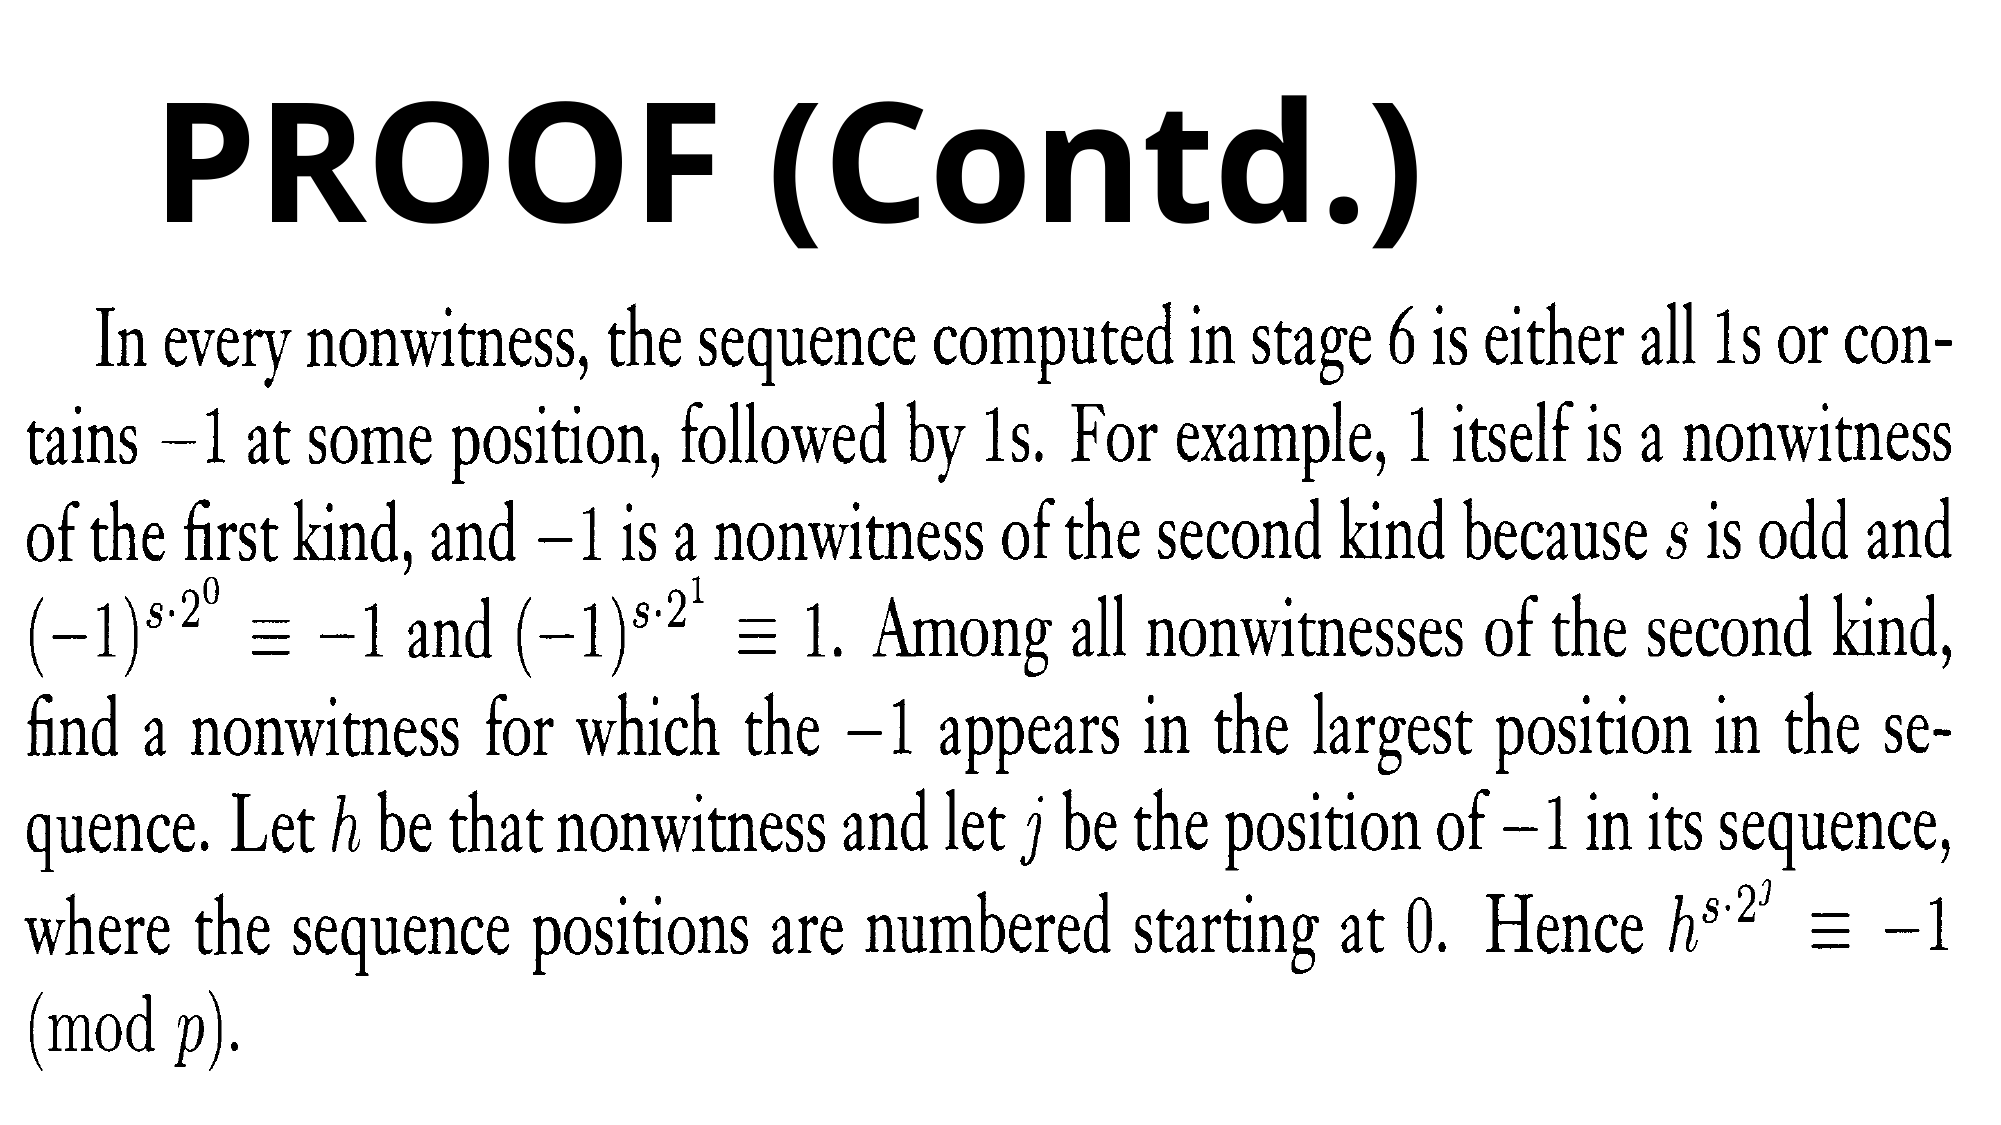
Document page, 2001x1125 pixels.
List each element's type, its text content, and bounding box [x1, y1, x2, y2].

picture [0, 300, 2000, 1083]
title PROOF (Contd.) [137, 59, 1863, 278]
